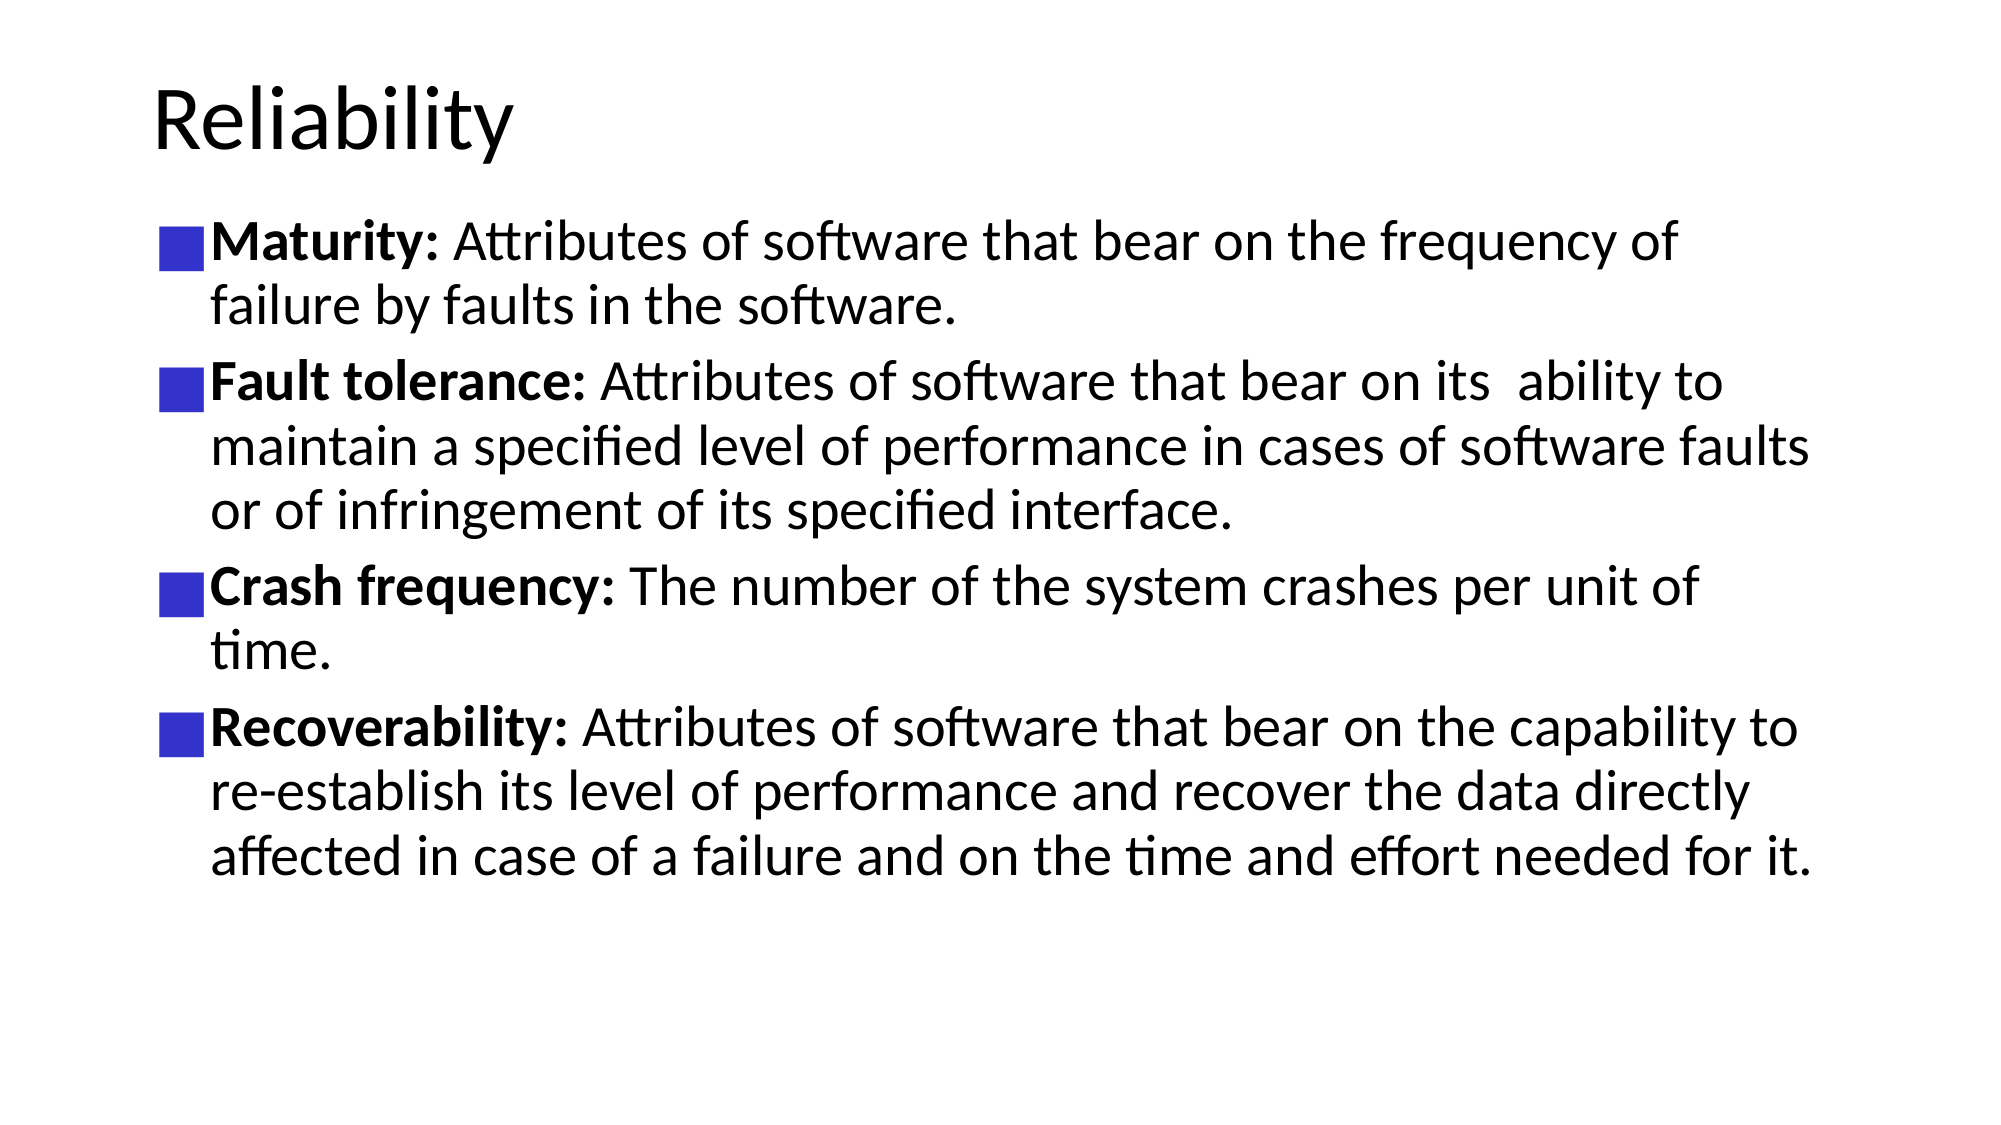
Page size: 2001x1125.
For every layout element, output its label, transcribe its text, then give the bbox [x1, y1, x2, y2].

title Reliability [137, 59, 1863, 180]
list Maturity: Attributes of software that bear on the frequency of failure by faults in the software. Fault tolerance: Attributes of software that bear on its ability to maintain a specified level of performance in cases of software faults or of infringement of its specified interface. Crash frequency: The number of the system crashes per unit of time. Recoverability: Attributes of software that bear on the capability to re-establish its level of performance and recover the data directly affected in case of a failure and on the time and effort needed for it. [137, 201, 1863, 1014]
